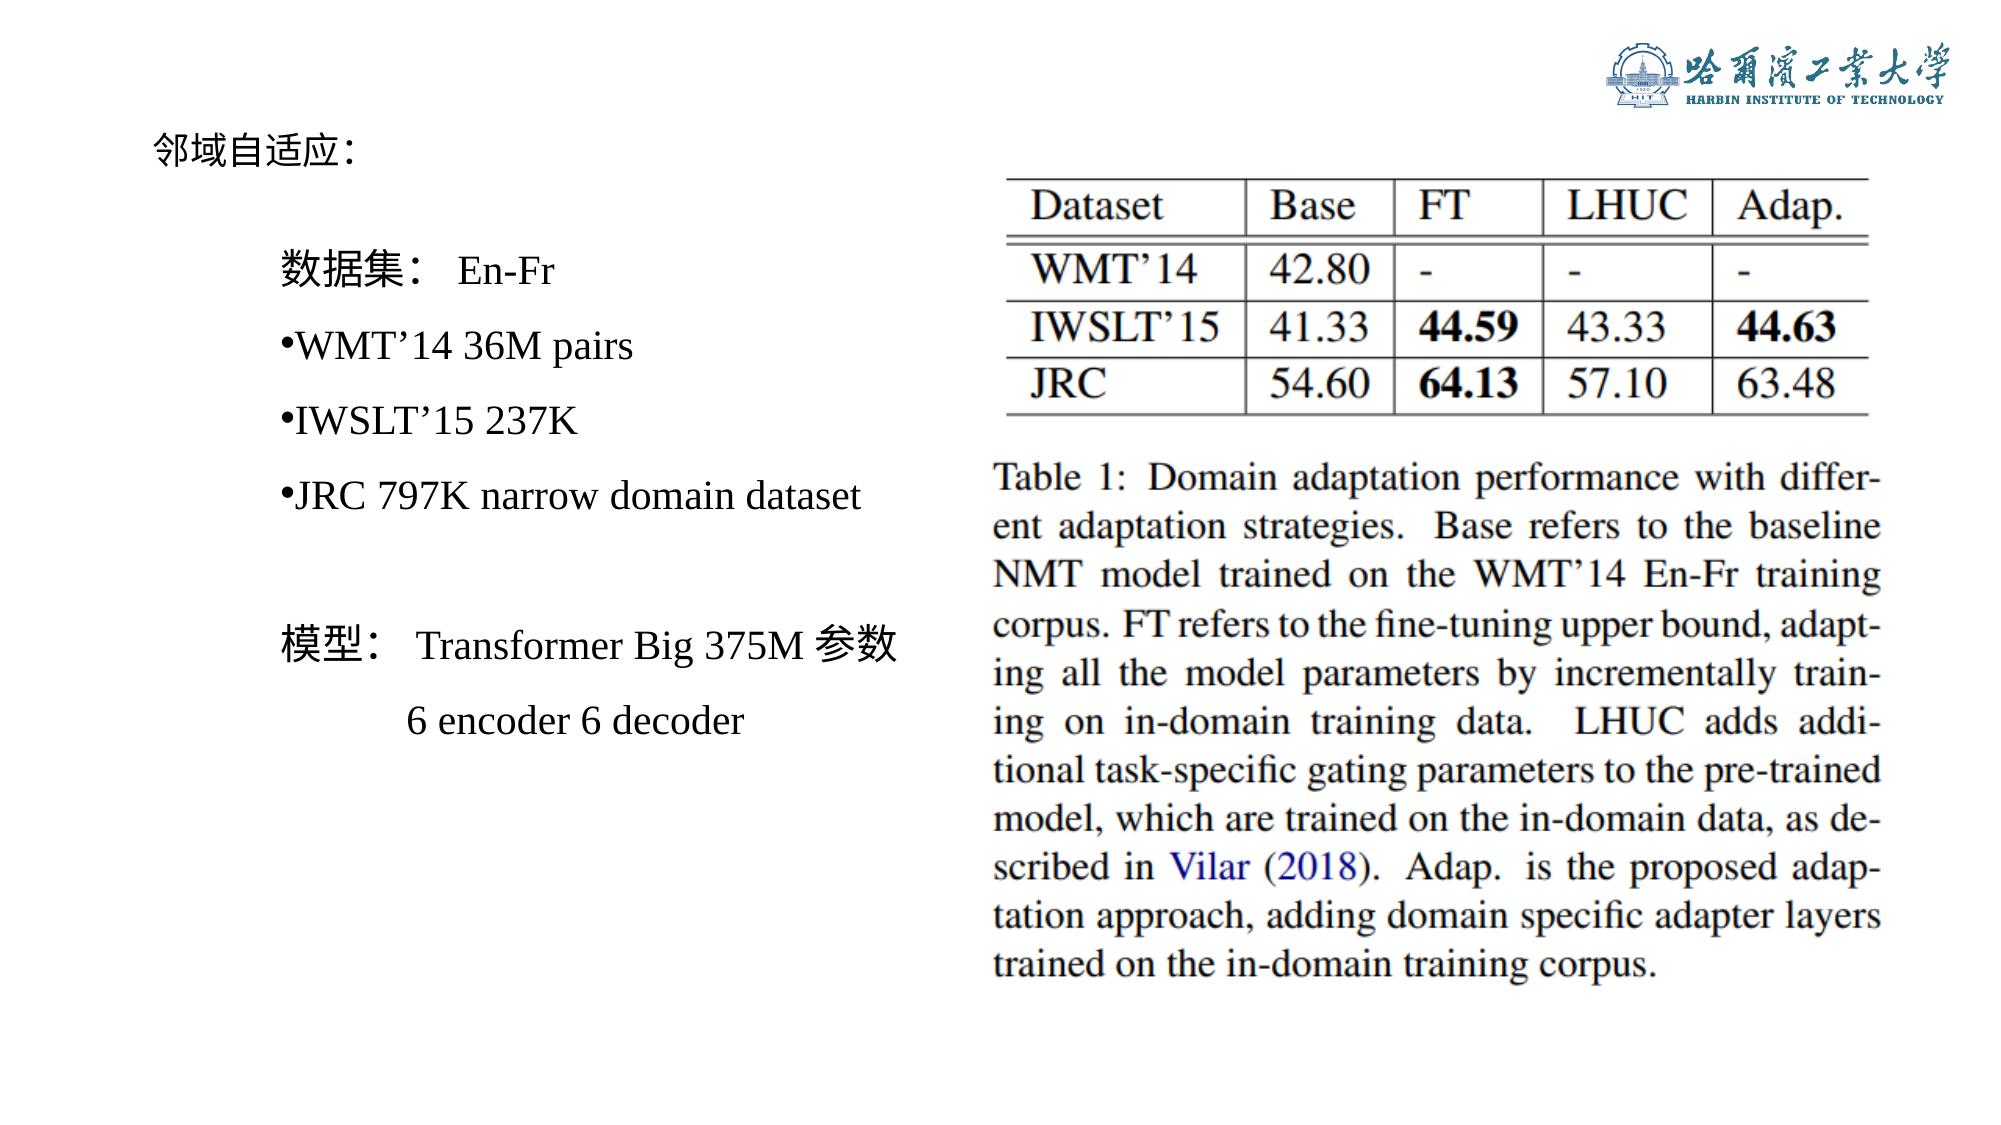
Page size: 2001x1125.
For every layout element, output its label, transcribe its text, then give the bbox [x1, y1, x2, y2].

picture [1603, 24, 1957, 123]
picture [952, 149, 1909, 1022]
text_box 数据集：En-Fr WMT’14 36M pairs IWSLT’15 237K JRC 797K narrow domain dataset 模型：Transformer Big 375M参数 6 encoder 6 decoder [265, 210, 932, 750]
text_box 邻域自适应： [138, 119, 393, 180]
